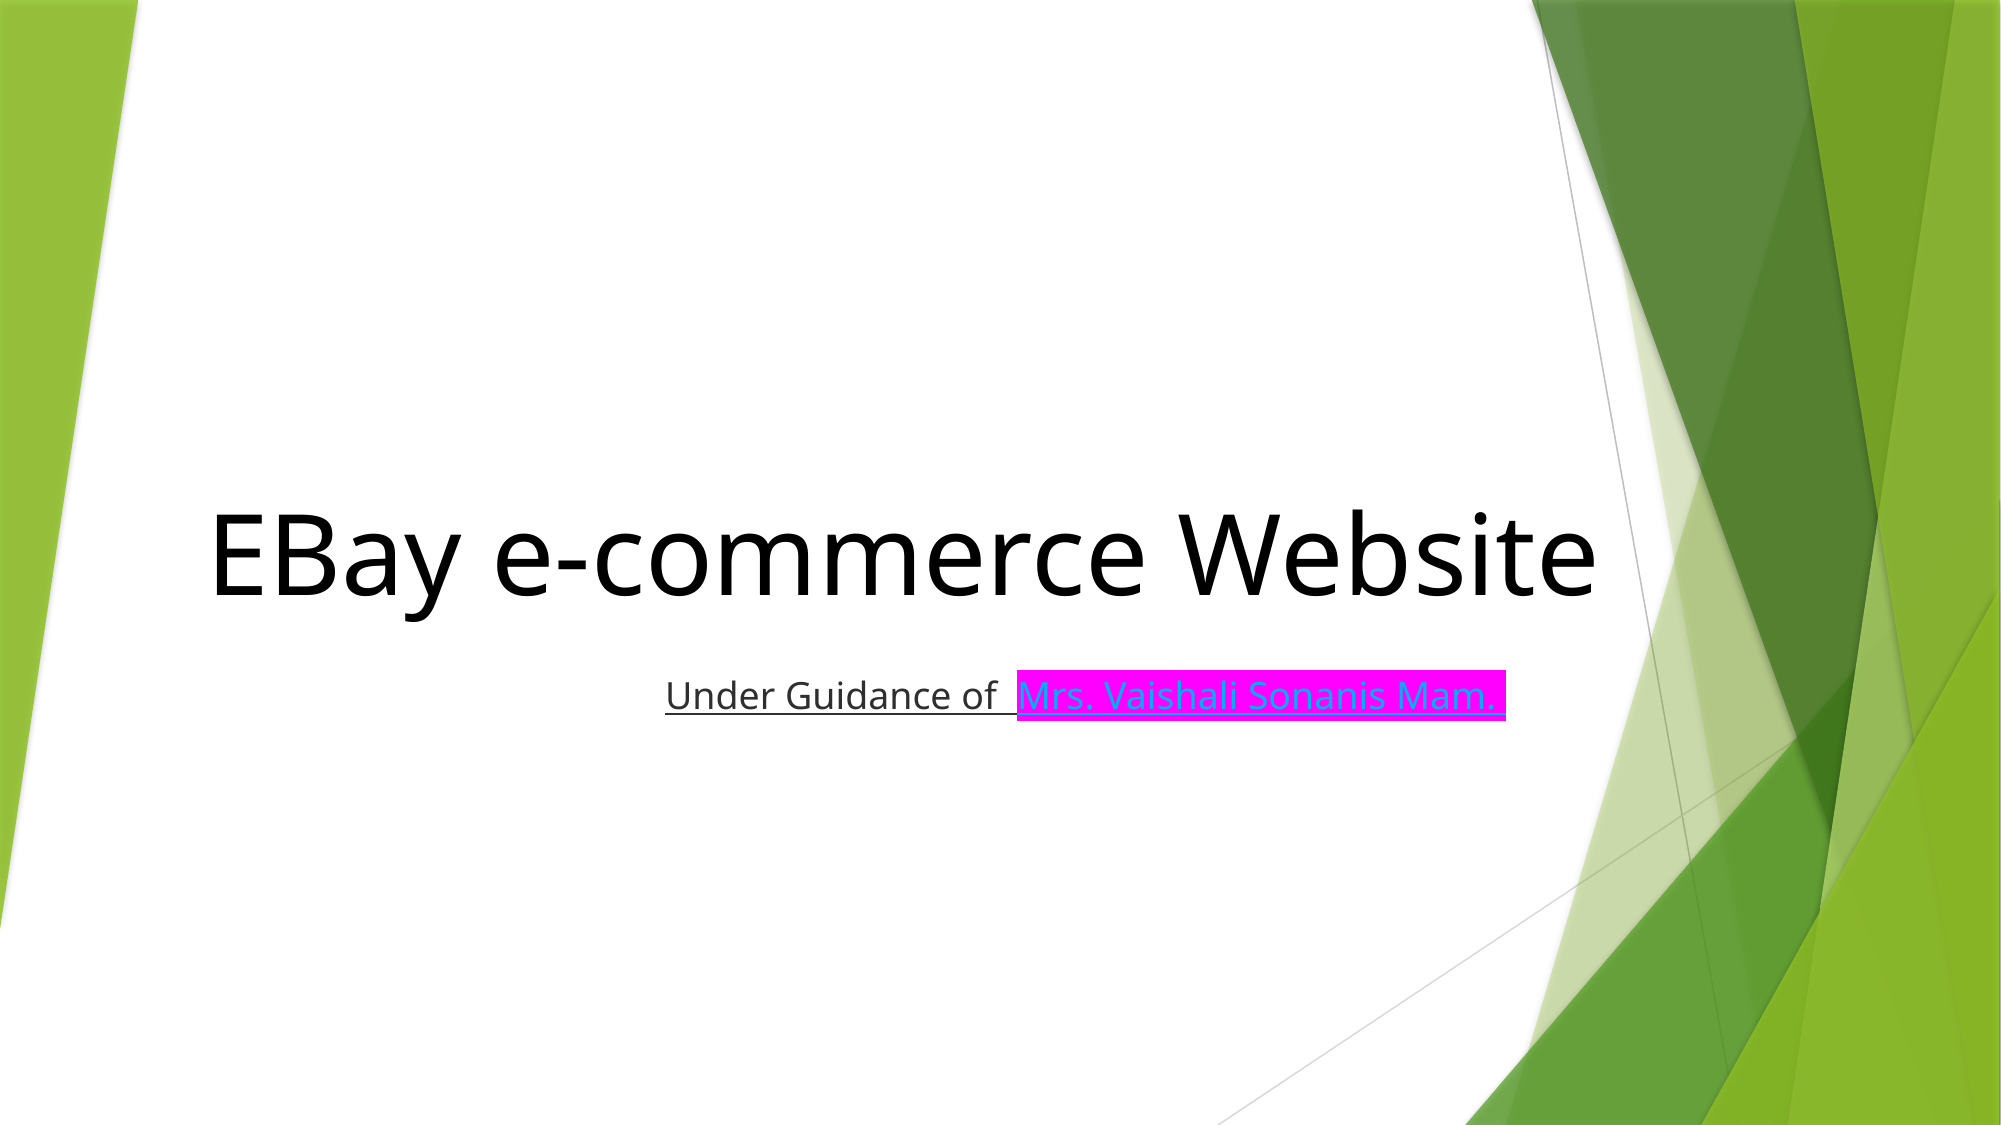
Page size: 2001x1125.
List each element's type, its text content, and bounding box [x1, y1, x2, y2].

subtitle Under Guidance of Mrs. Vaishali Sonanis Mam. [247, 664, 1522, 845]
title EBay e-commerce Website [0, 277, 1645, 626]
